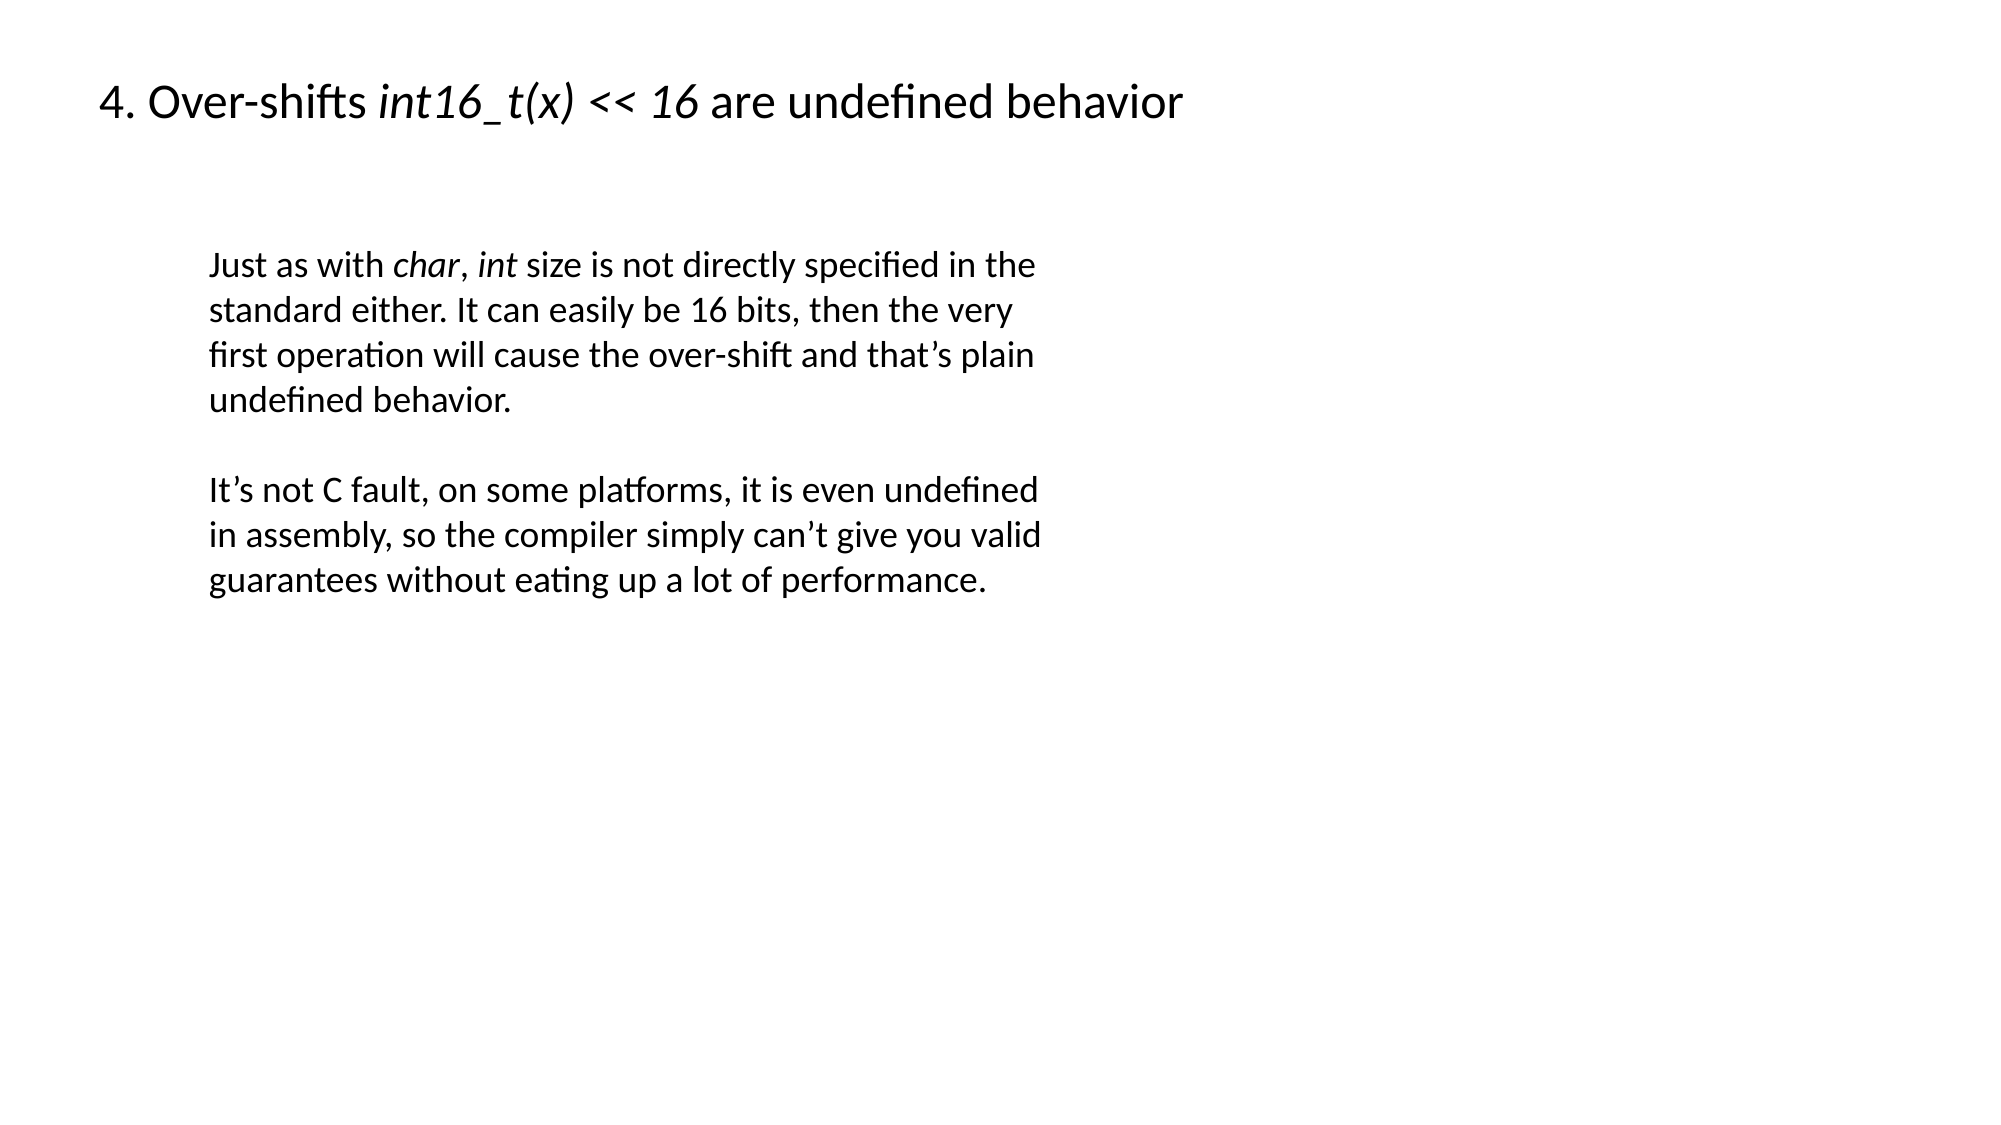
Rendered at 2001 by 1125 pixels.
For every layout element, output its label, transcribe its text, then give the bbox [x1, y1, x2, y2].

text_box Just as with char, int size is not directly specified in the standard either. It can easily be 16 bits, then the very first operation will cause the over-shift and that’s plain undefined behavior. It’s not C fault, on some platforms, it is even undefined in assembly, so the compiler simply can’t give you valid guarantees without eating up a lot of performance. [194, 233, 1090, 608]
text_box 4. Over-shifts int16_t(x) << 16 are undefined behavior [84, 60, 1211, 136]
